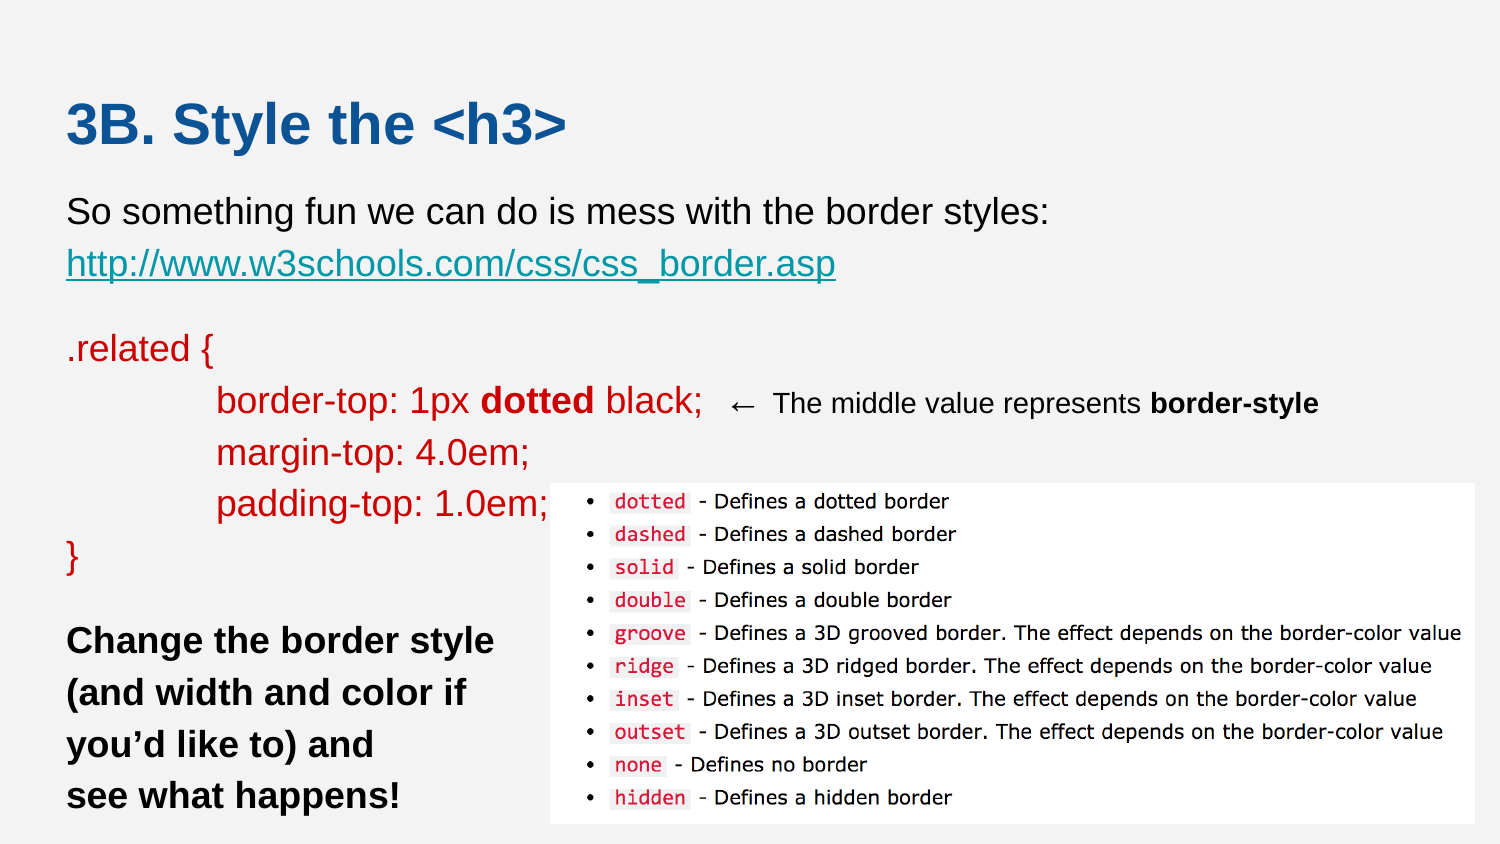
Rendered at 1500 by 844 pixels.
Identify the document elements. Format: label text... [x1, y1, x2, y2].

picture [549, 483, 1476, 824]
list So something fun we can do is mess with the border styles: http://www.w3schools.com/css/css_border.asp .related { border-top: 1px dotted black; ← The middle value represents border-style margin-top: 4.0em; padding-top: 1.0em; } Change the border style (and width and color if you’d like to) and see what happens! [51, 165, 1449, 824]
title 3B. Style the <h3> [51, 71, 1449, 165]
